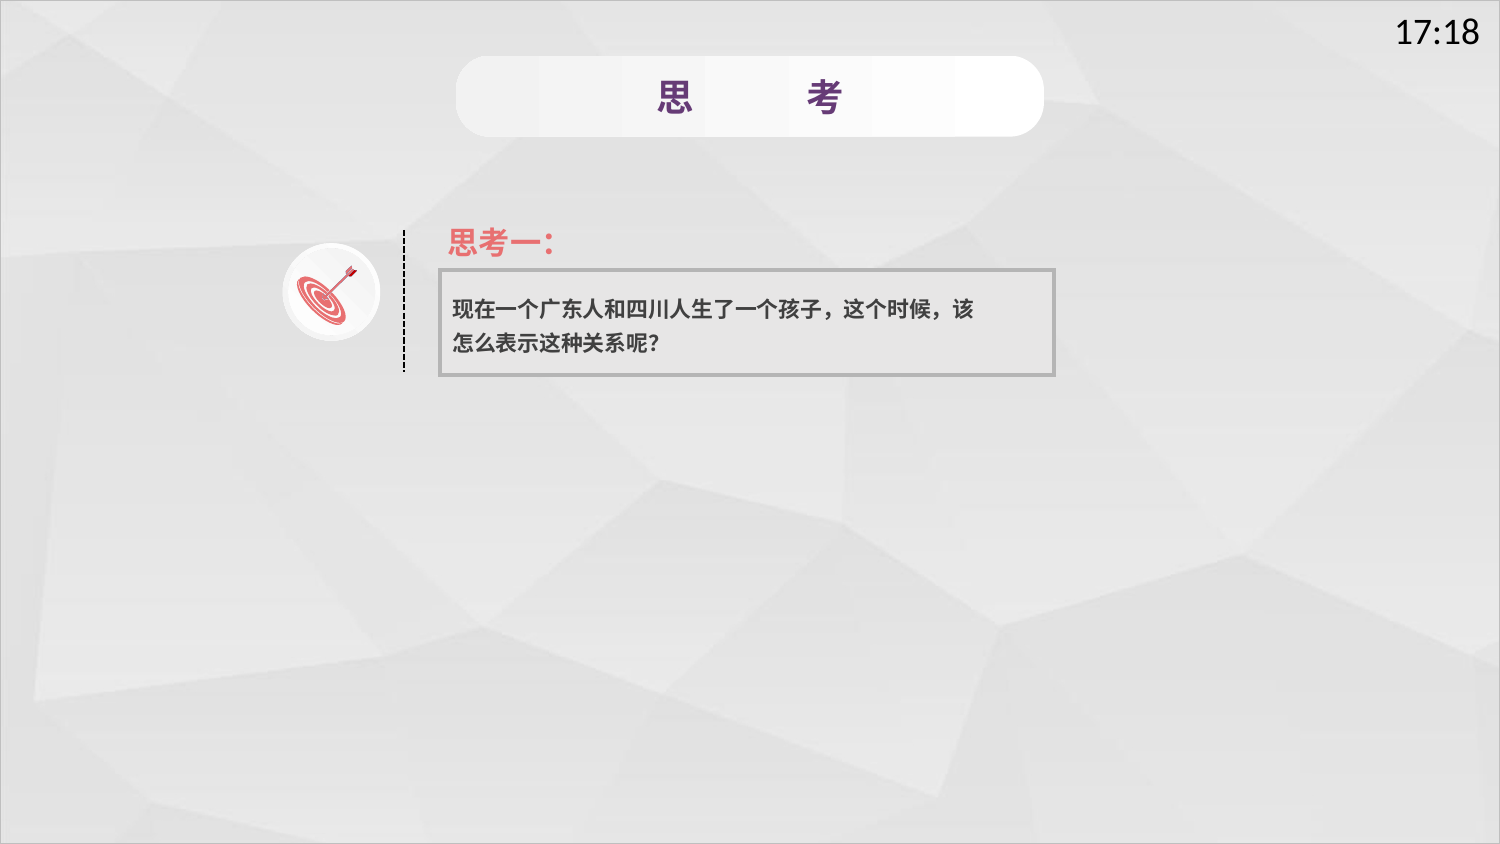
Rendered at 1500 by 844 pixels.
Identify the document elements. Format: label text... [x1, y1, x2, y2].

text_box 思考一： [439, 218, 582, 265]
text_box 思 考 [454, 54, 1046, 138]
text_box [440, 269, 1054, 375]
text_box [282, 243, 381, 341]
